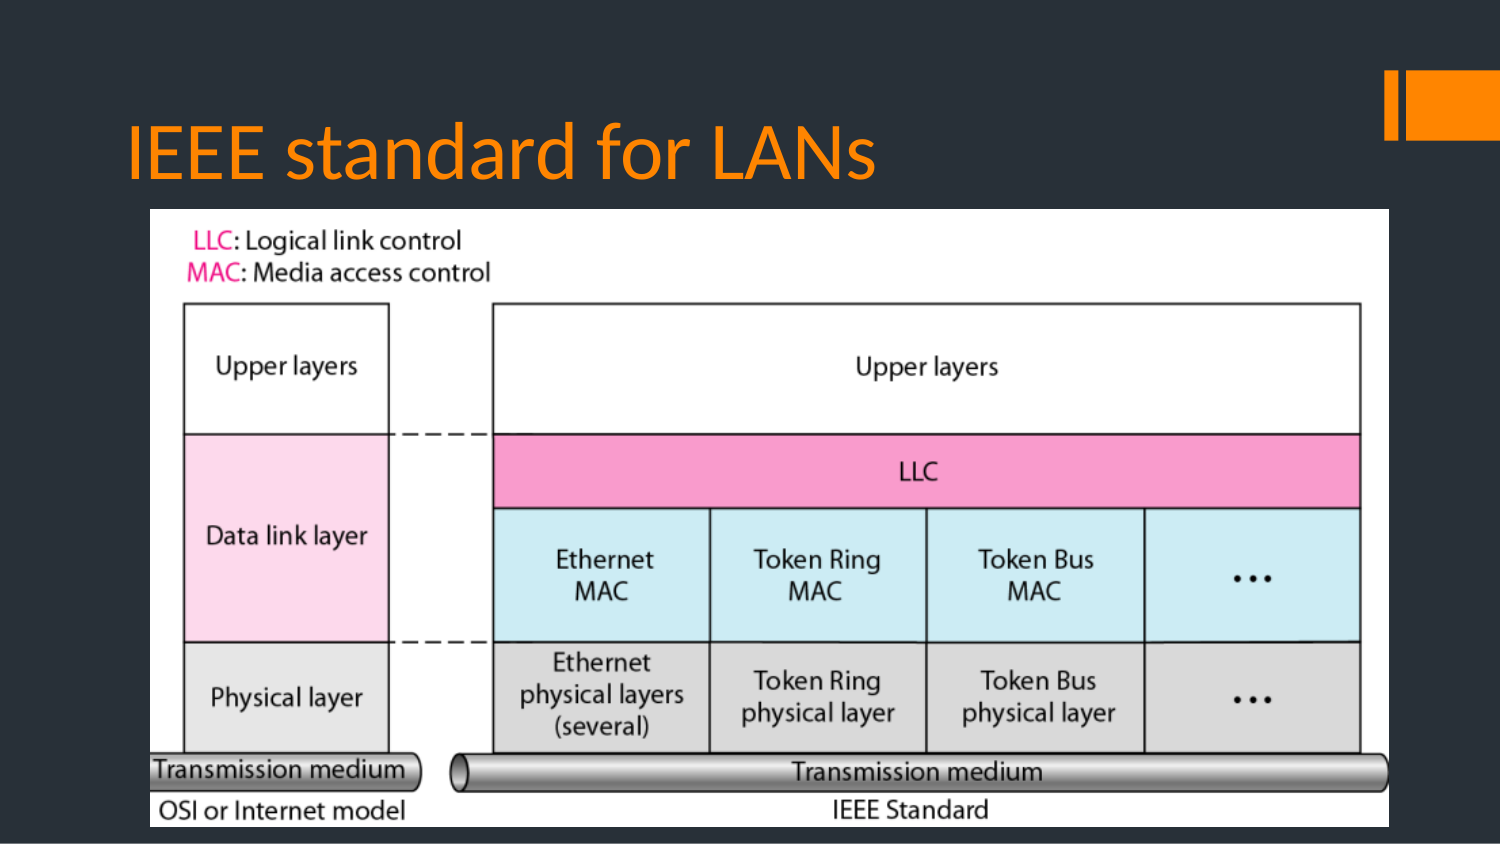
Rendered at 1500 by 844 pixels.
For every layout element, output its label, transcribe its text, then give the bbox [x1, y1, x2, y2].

title IEEE standard for LANs [125, 96, 1299, 197]
picture [149, 209, 1390, 827]
